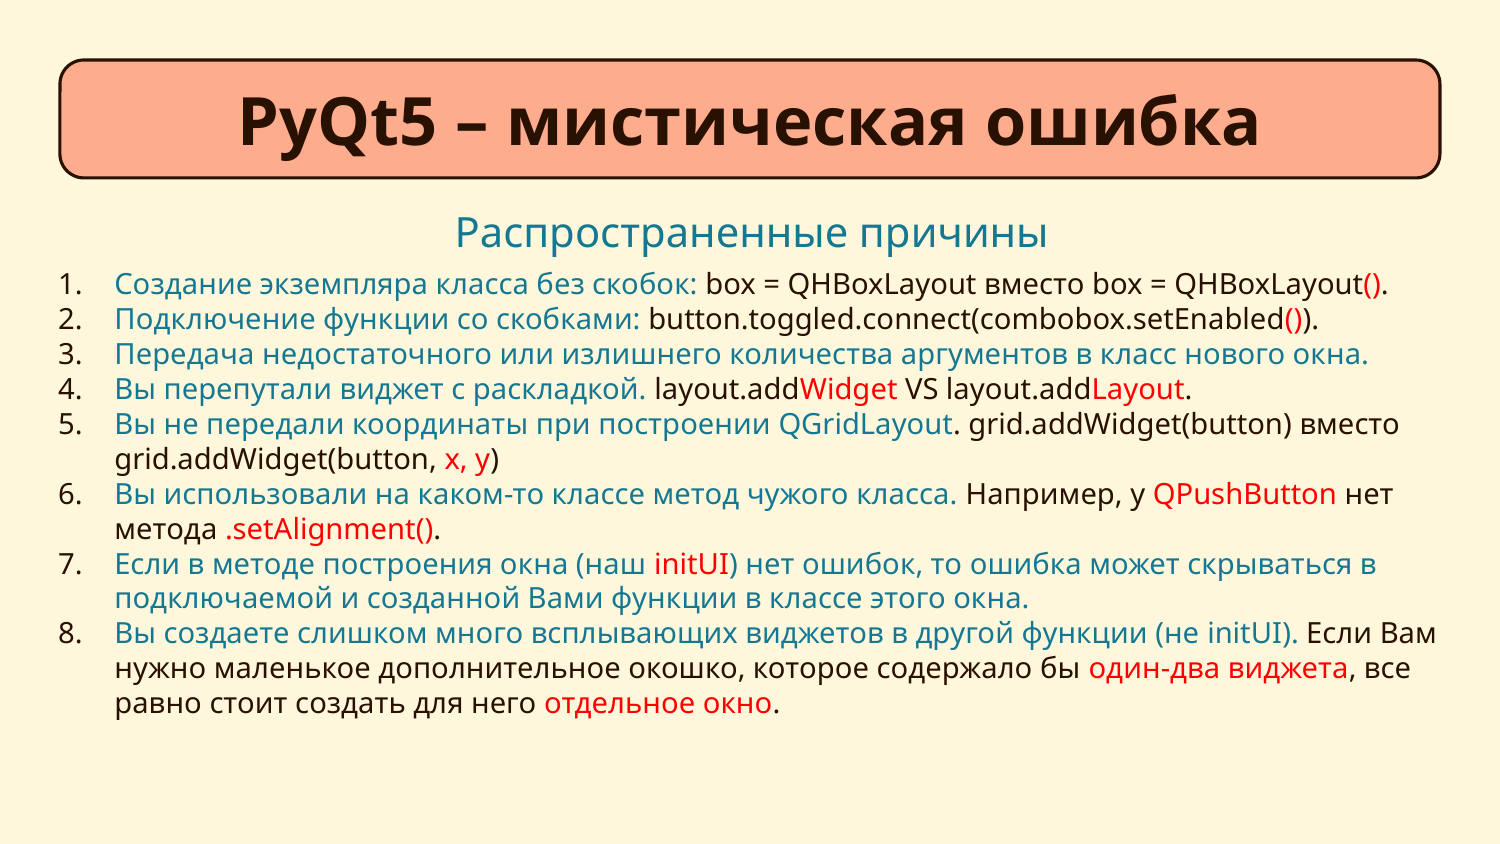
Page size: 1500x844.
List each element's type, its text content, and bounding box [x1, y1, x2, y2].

text_box PyQt5 – мистическая ошибка [118, 63, 1382, 161]
text_box Создание экземпляра класса без скобок: box = QHBoxLayout вместо box = QHBoxLayout(). Подключение функции со скобками: button.toggled.connect(combobox.setEnabled()). Передача недостаточного или излишнего количества аргументов в класс нового окна. Вы перепутали виджет с раскладкой. layout.addWidget VS layout.addLayout. Вы не передали координаты при построении QGridLayout. grid.addWidget(button) вместо grid.addWidget(button, x, y) Вы использовали на каком-то классе метод чужого класса. Например, у QPushButton нет метода .setAlignment(). Если в методе построения окна (наш initUI) нет ошибок, то ошибка может скрываться в подключаемой и созданной Вами функции в классе этого окна. Вы создаете слишком много всплывающих виджетов в другой функции (не initUI). Если Вам нужно маленькое дополнительное окошко, которое содержало бы один-два виджета, все равно стоит создать для него отдельное окно. [20, 250, 1461, 817]
text_box [59, 59, 1440, 178]
subtitle Распространенные причины [272, 173, 1209, 288]
